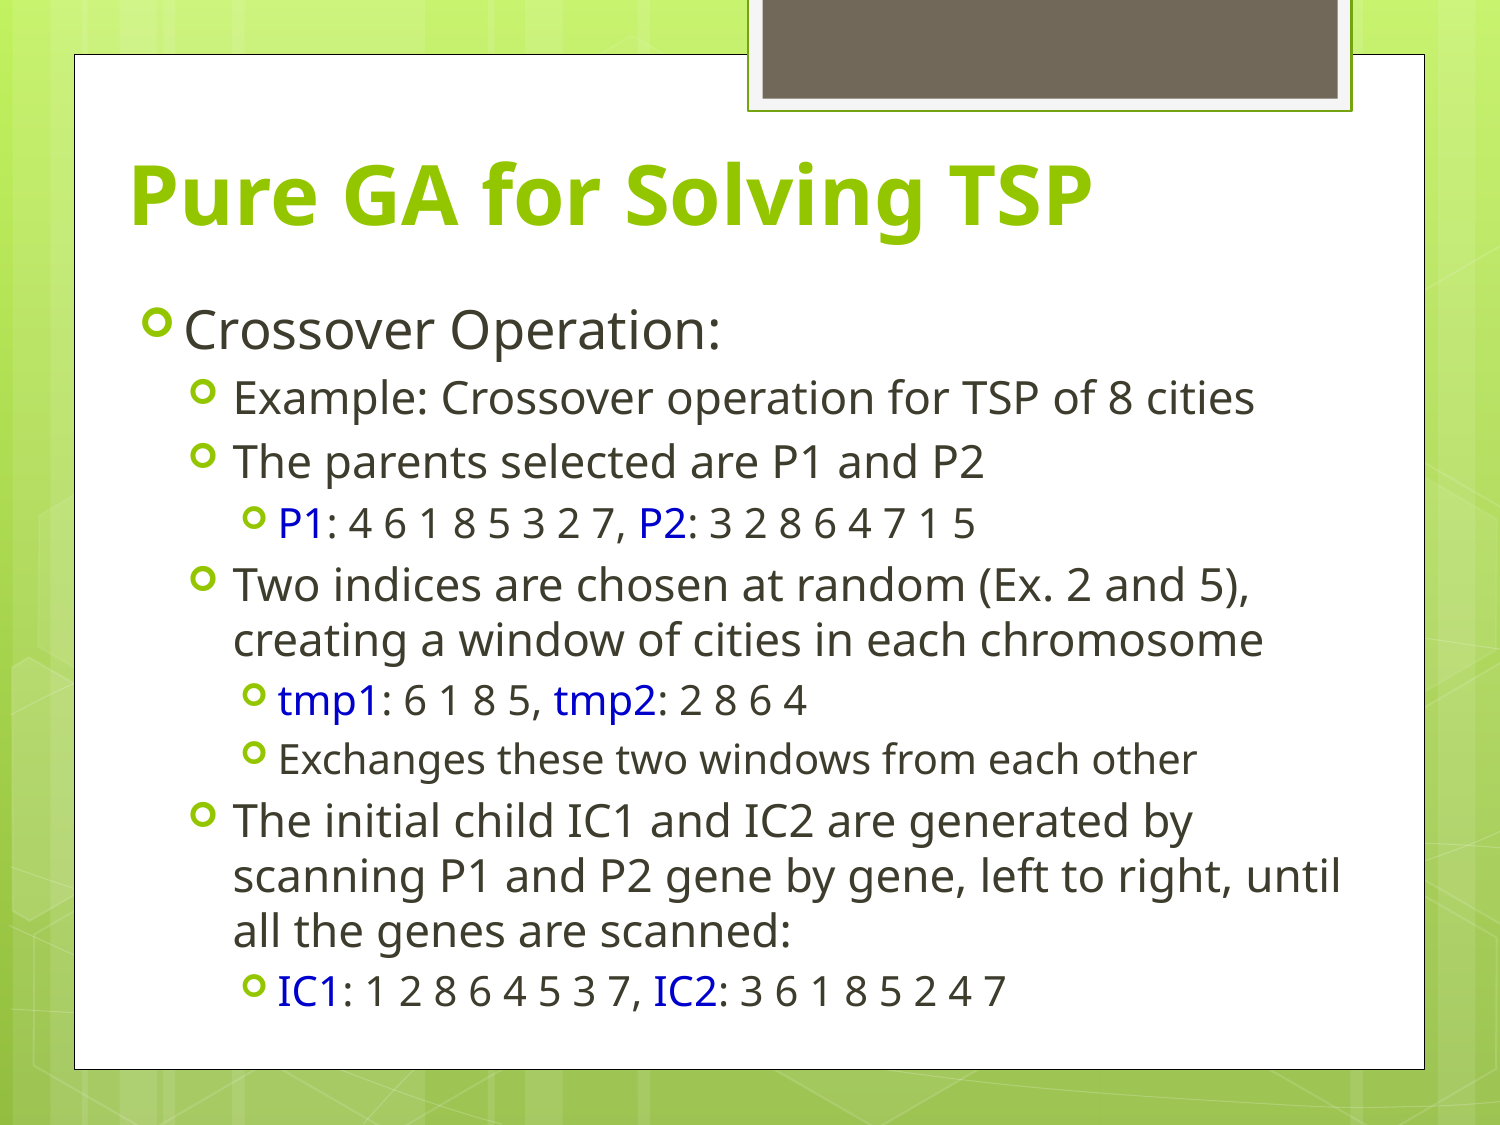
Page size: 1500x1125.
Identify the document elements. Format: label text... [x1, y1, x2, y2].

title Pure GA for Solving TSP [112, 125, 1388, 250]
list Crossover Operation: Example: Crossover operation for TSP of 8 cities The parents selected are P1 and P2 P1: 4 6 1 8 5 3 2 7, P2: 3 2 8 6 4 7 1 5 Two indices are chosen at random (Ex. 2 and 5), creating a window of cities in each chromosome tmp1: 6 1 8 5, tmp2: 2 8 6 4 Exchanges these two windows from each other The initial child IC1 and IC2 are generated by scanning P1 and P2 gene by gene, left to right, until all the genes are scanned: IC1: 1 2 8 6 4 5 3 7, IC2: 3 6 1 8 5 2 4 7 [112, 287, 1388, 1050]
